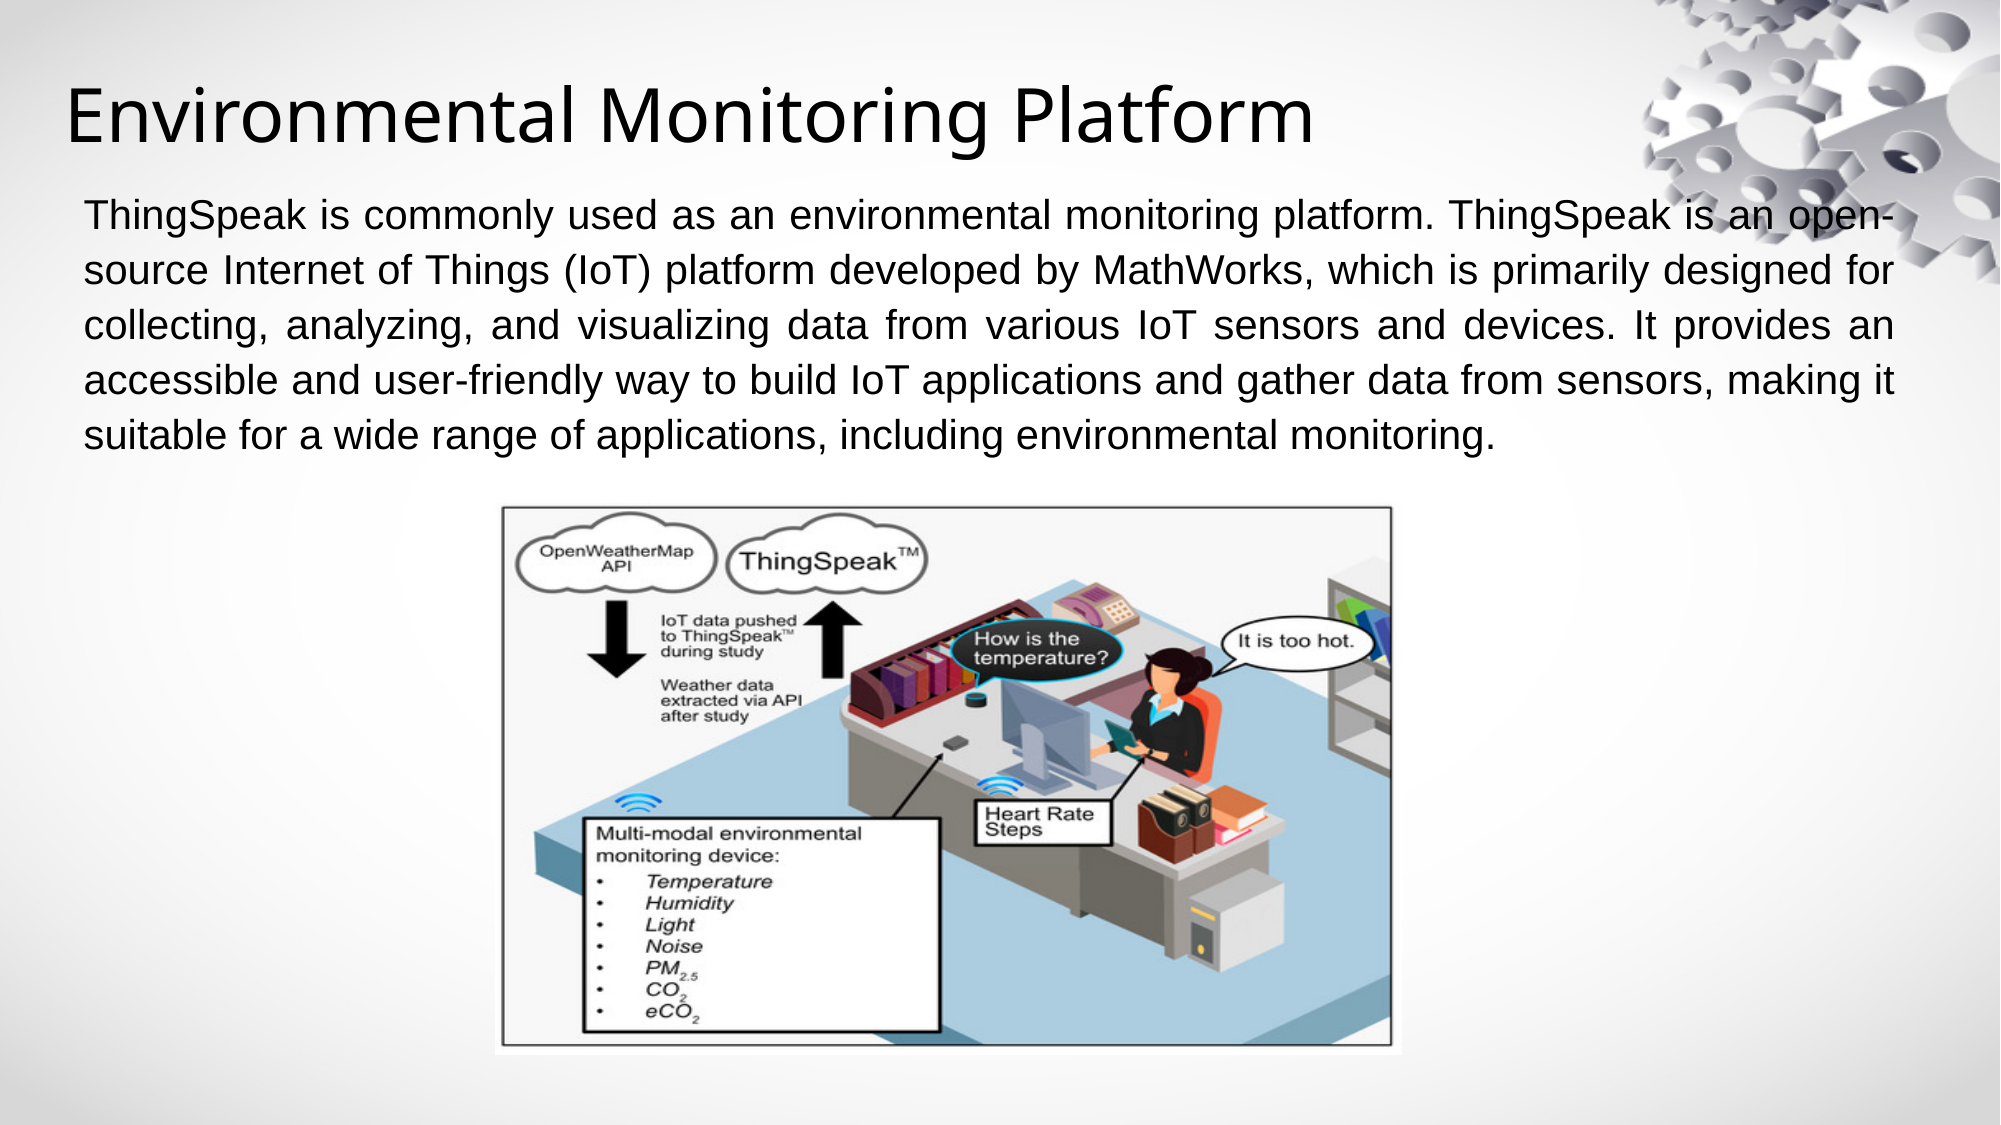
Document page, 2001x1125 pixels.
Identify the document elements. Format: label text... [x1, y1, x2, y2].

list ThingSpeak is commonly used as an environmental monitoring platform. ThingSpeak is an open-source Internet of Things (IoT) platform developed by MathWorks, which is primarily designed for collecting, analyzing, and visualizing data from various IoT sensors and devices. It provides an accessible and user-friendly way to build IoT applications and gather data from sensors, making it suitable for a wide range of applications, including environmental monitoring. [49, 174, 1912, 1055]
title Environmental Monitoring Platform [49, 49, 1402, 174]
picture [0, 0, 2000, 1125]
